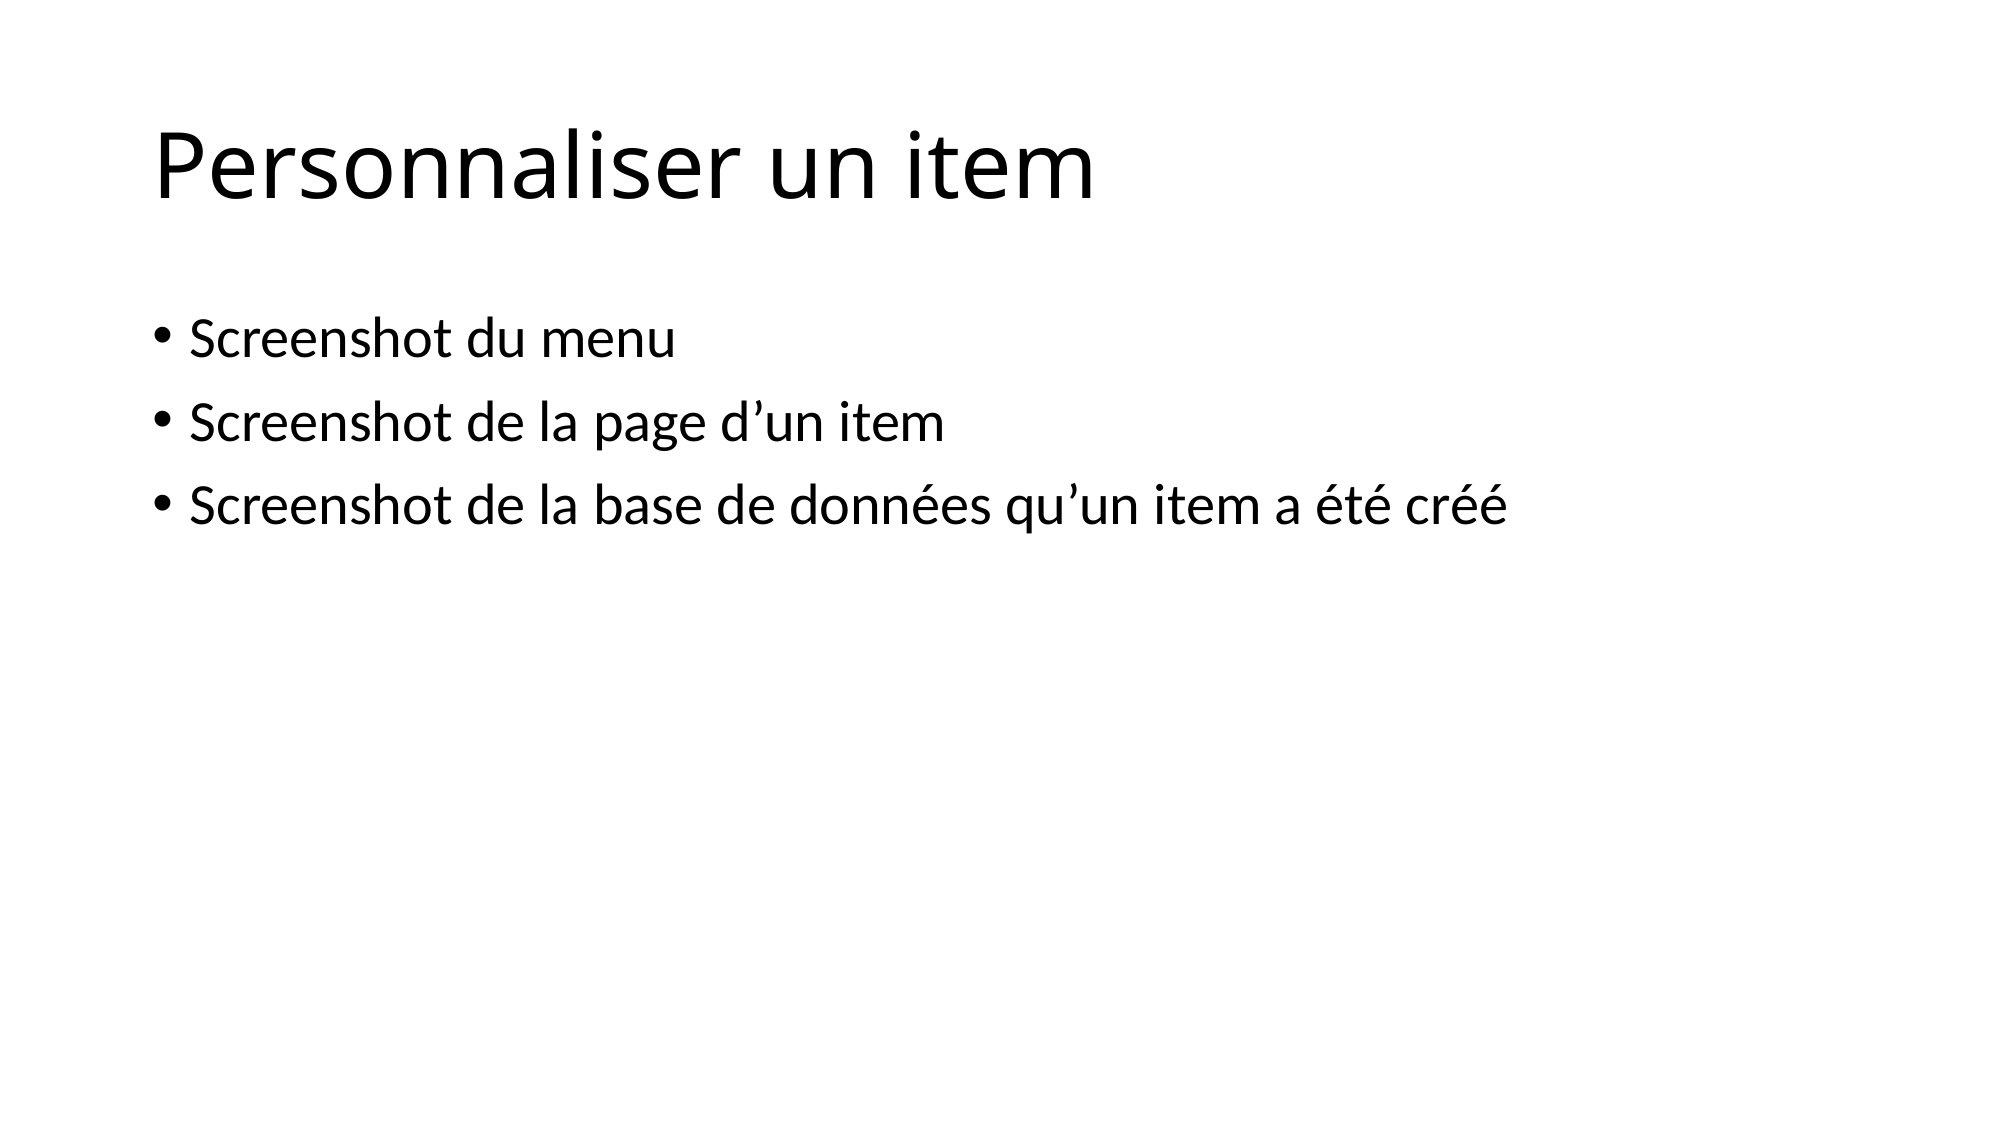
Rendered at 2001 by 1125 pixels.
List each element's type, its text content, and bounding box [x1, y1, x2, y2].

list Screenshot du menu Screenshot de la page d’un item Screenshot de la base de données qu’un item a été créé [137, 299, 1863, 1014]
title Personnaliser un item [137, 59, 1863, 278]
